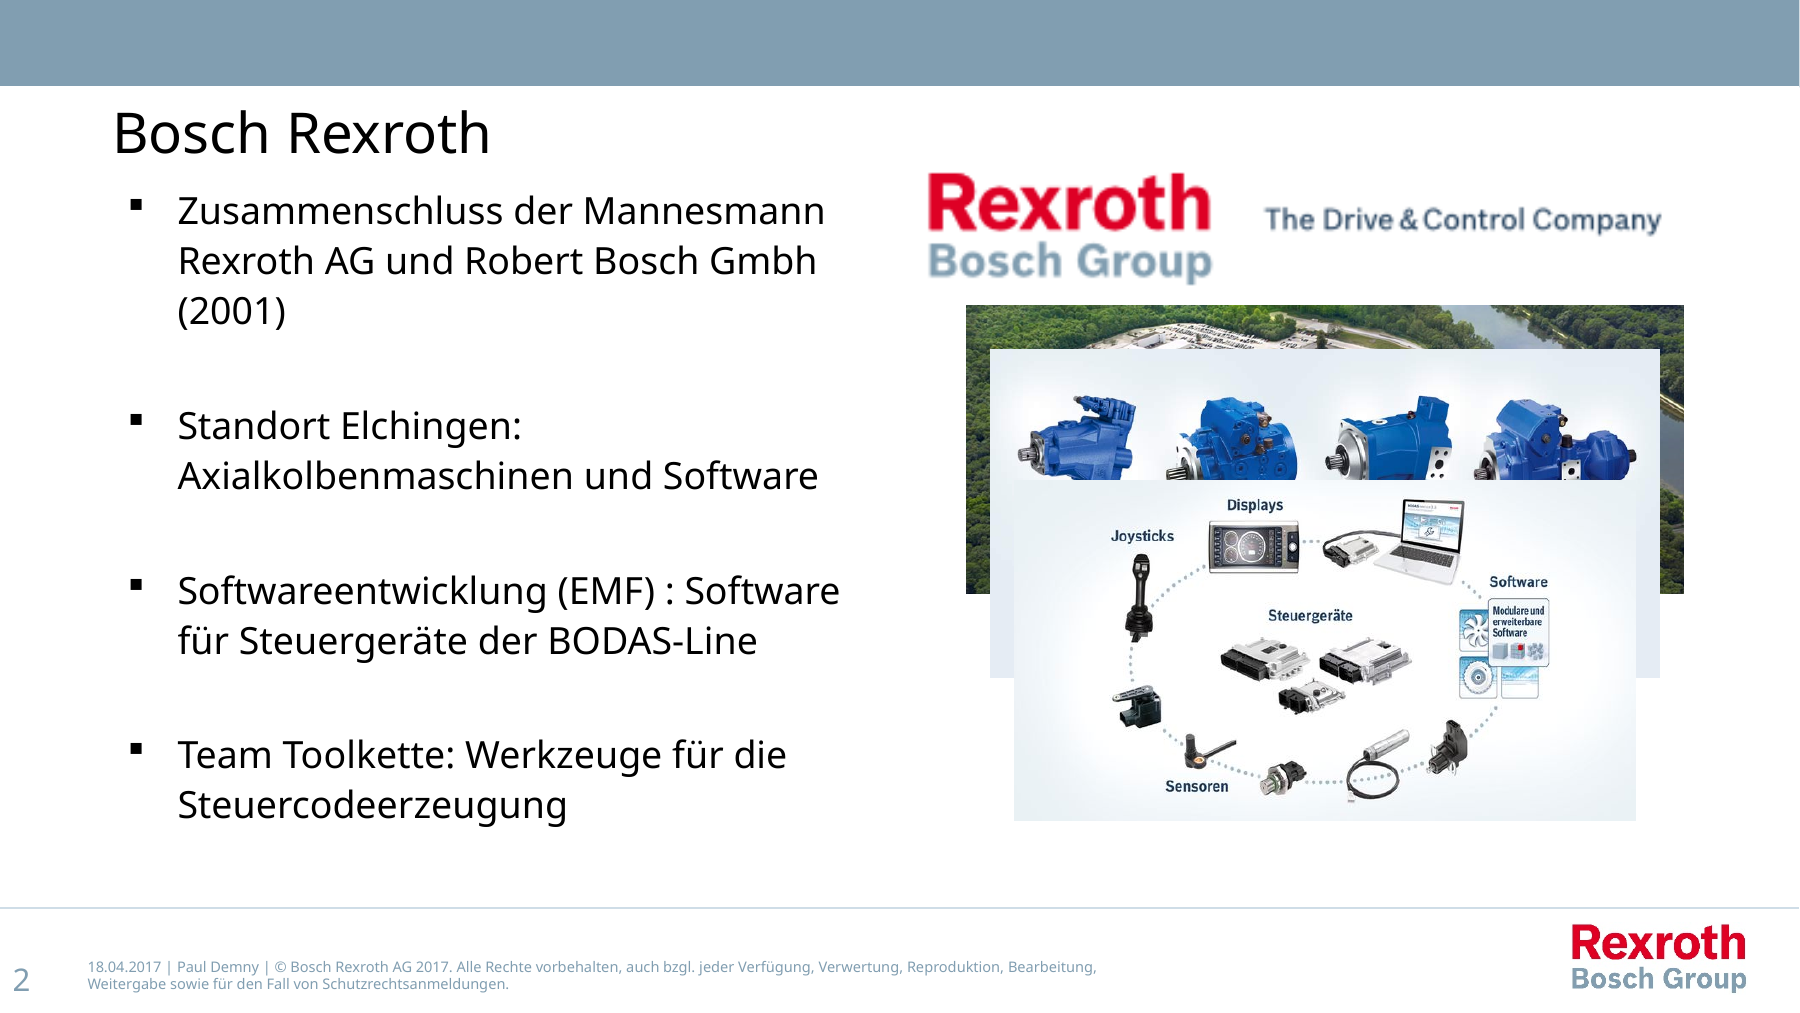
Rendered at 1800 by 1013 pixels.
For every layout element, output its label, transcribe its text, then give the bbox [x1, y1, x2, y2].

picture [1570, 922, 1748, 995]
title Bosch Rexroth [112, 87, 1655, 175]
slide_number 2 [12, 959, 75, 992]
text_box 18.04.2017 | Paul Demny | © Bosch Rexroth AG 2017. Alle Rechte vorbehalten, auch bzgl. jeder Verfügung, Verwertung, Reproduktion, Bearbeitung, Weitergabe sowie für den Fall von Schutzrechtsanmeldungen. [85, 949, 1140, 1001]
list Zusammenschluss der Mannesmann Rexroth AG und Robert Bosch Gmbh (2001) Standort Elchingen: Axialkolbenmaschinen und Software Softwareentwicklung (EMF) : Software für Steuergeräte der BODAS-Line Team Toolkette: Werkzeuge für die Steuercodeerzeugung [112, 174, 881, 800]
picture [922, 157, 1698, 821]
